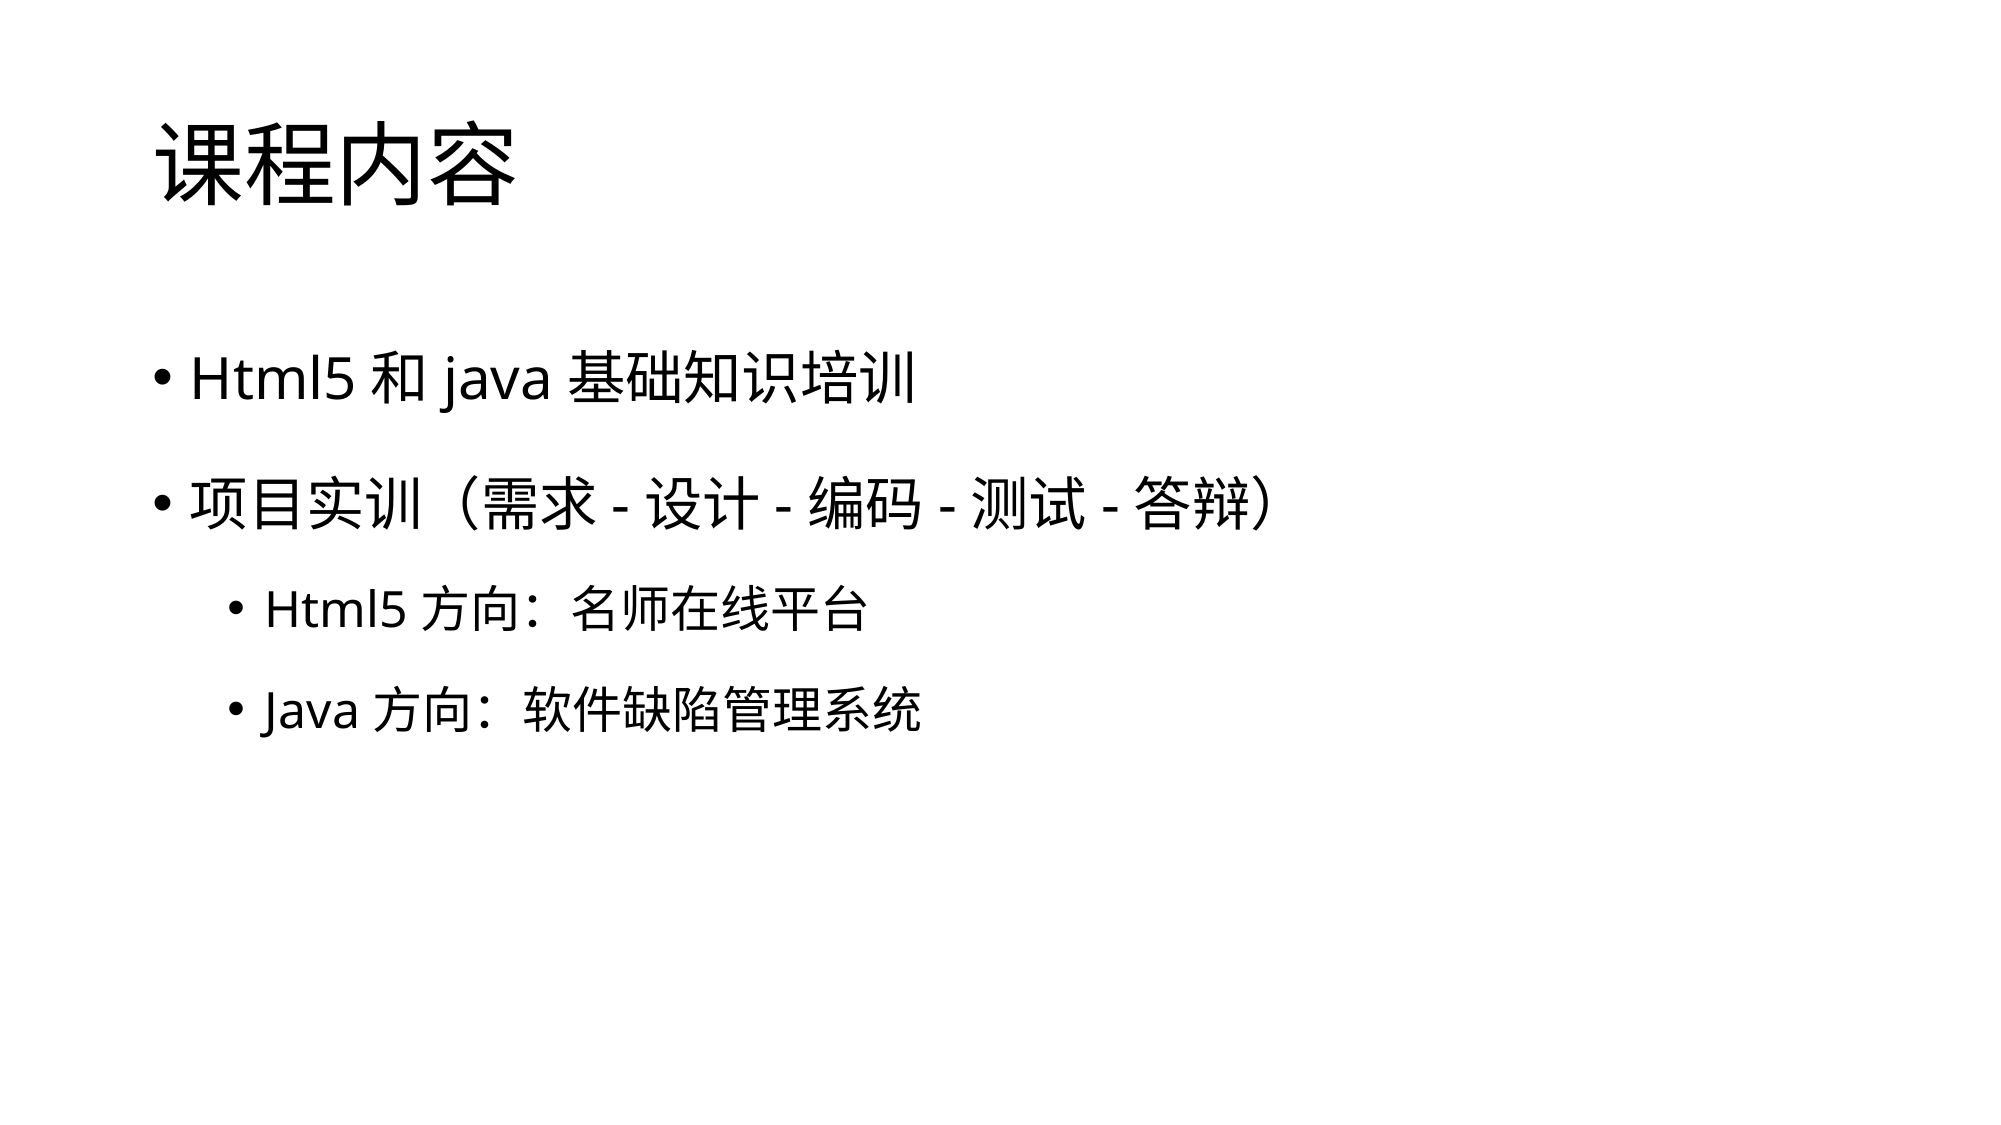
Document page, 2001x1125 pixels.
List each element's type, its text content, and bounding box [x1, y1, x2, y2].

title 课程内容 [137, 59, 1863, 278]
list Html5和java基础知识培训 项目实训（需求-设计-编码-测试-答辩） Html5方向：名师在线平台 Java方向：软件缺陷管理系统 [137, 299, 1863, 1014]
